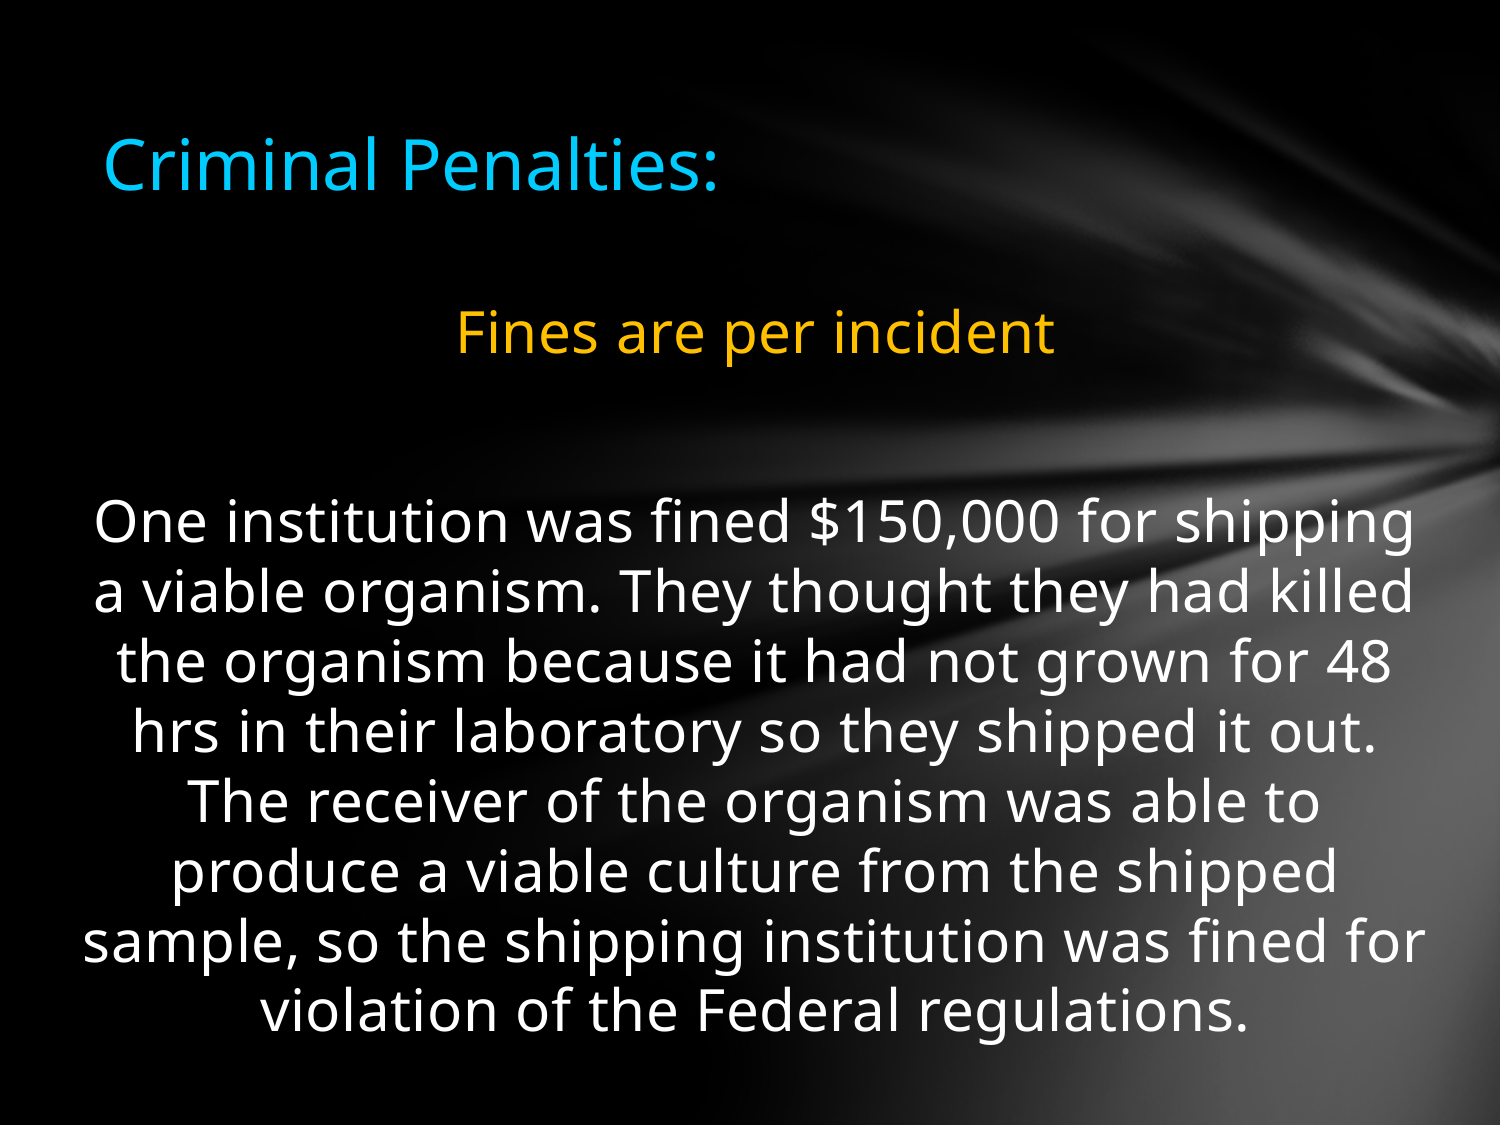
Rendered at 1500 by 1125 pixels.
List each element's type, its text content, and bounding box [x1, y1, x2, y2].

title Criminal Penalties: [87, 24, 1275, 213]
list Fines are per incident One institution was fined $150,000 for shipping a viable organism. They thought they had killed the organism because it had not grown for 48 hrs in their laboratory so they shipped it out. The receiver of the organism was able to produce a viable culture from the shipped sample, so the shipping institution was fined for violation of the Federal regulations. [62, 287, 1450, 1088]
